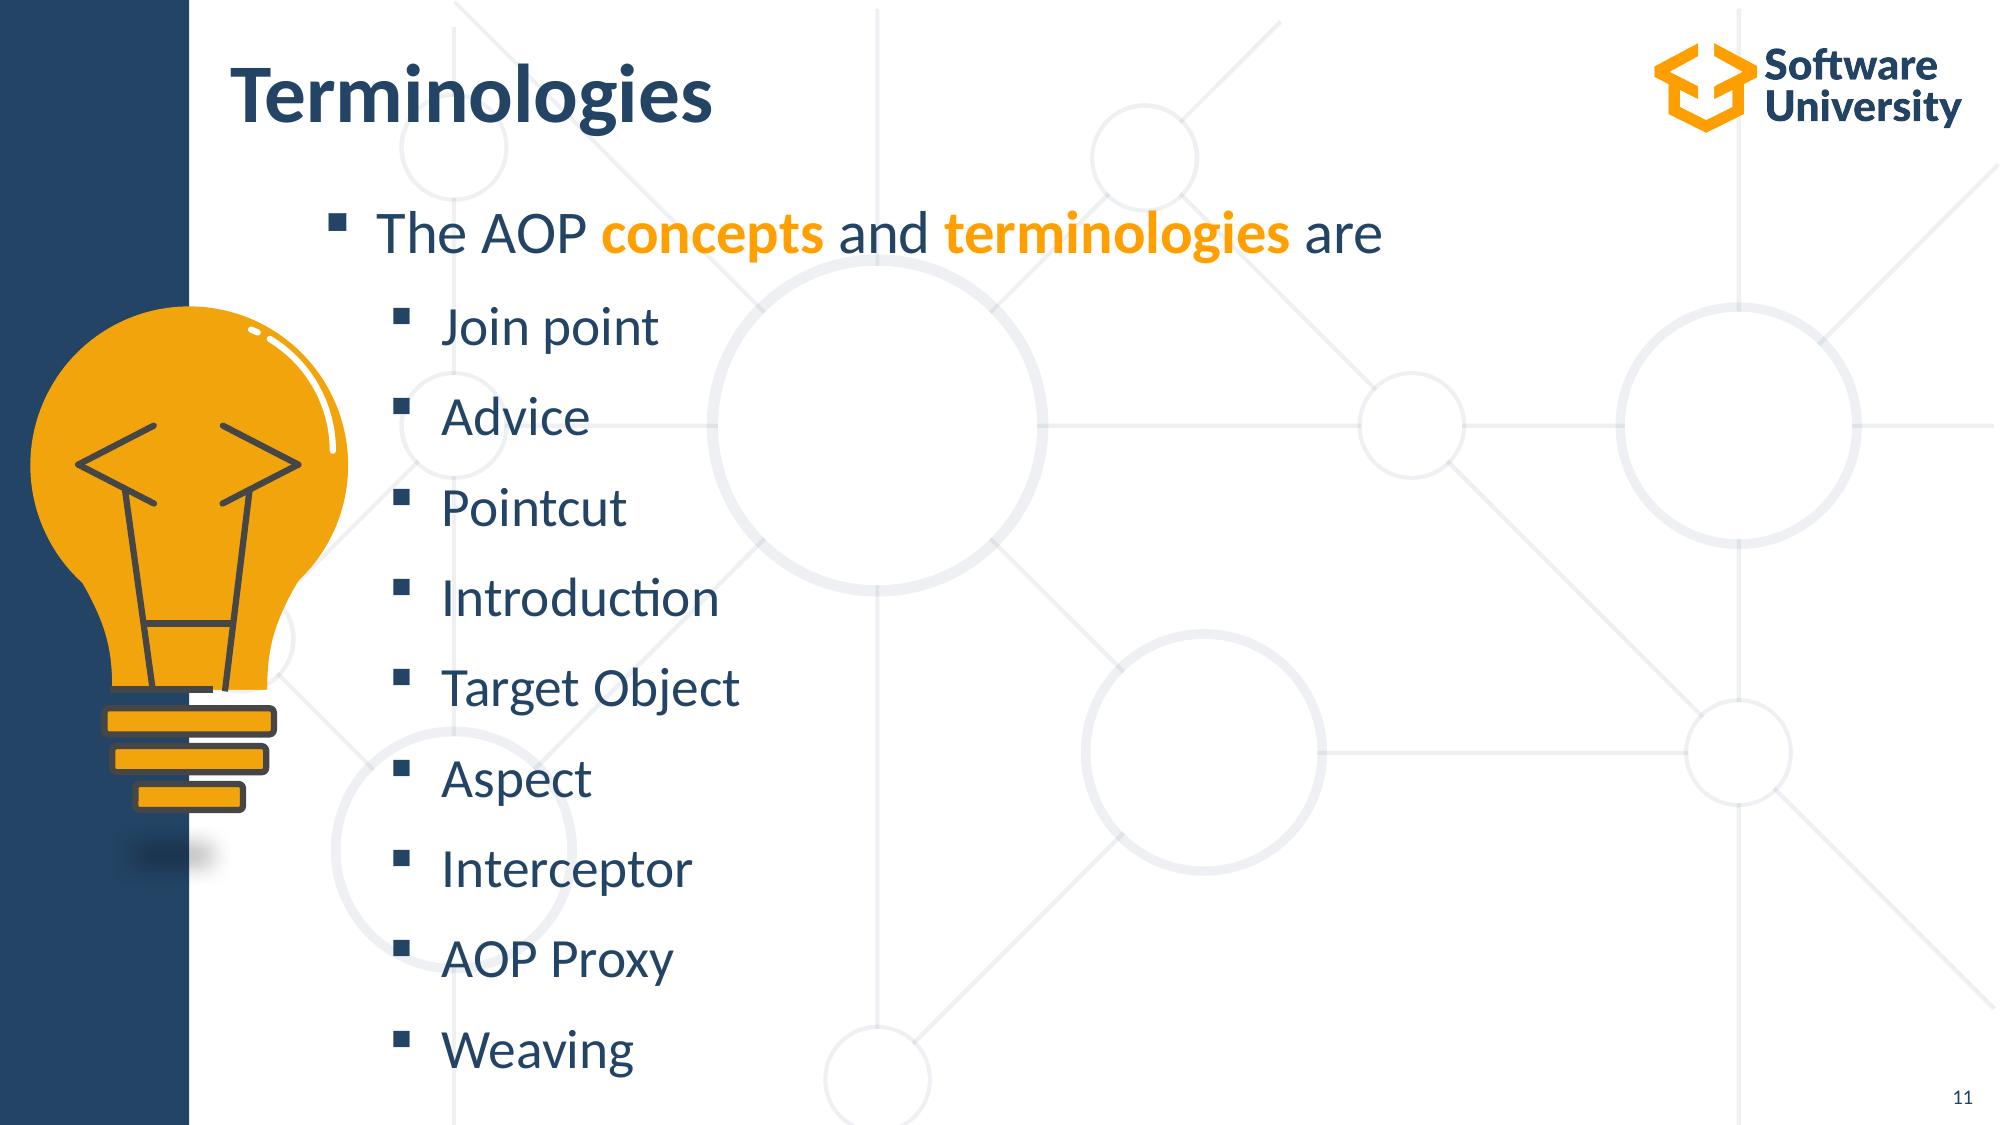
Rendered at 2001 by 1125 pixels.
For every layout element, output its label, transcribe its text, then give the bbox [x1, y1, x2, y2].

list The AOP concepts and terminologies are Join point Advice Pointcut Introduction Target Object Aspect Interceptor AOP Proxy Weaving [306, 183, 1968, 1094]
slide_number 11 [1927, 1067, 1989, 1117]
picture [1641, 31, 1973, 145]
title Terminologies [212, 16, 1628, 162]
